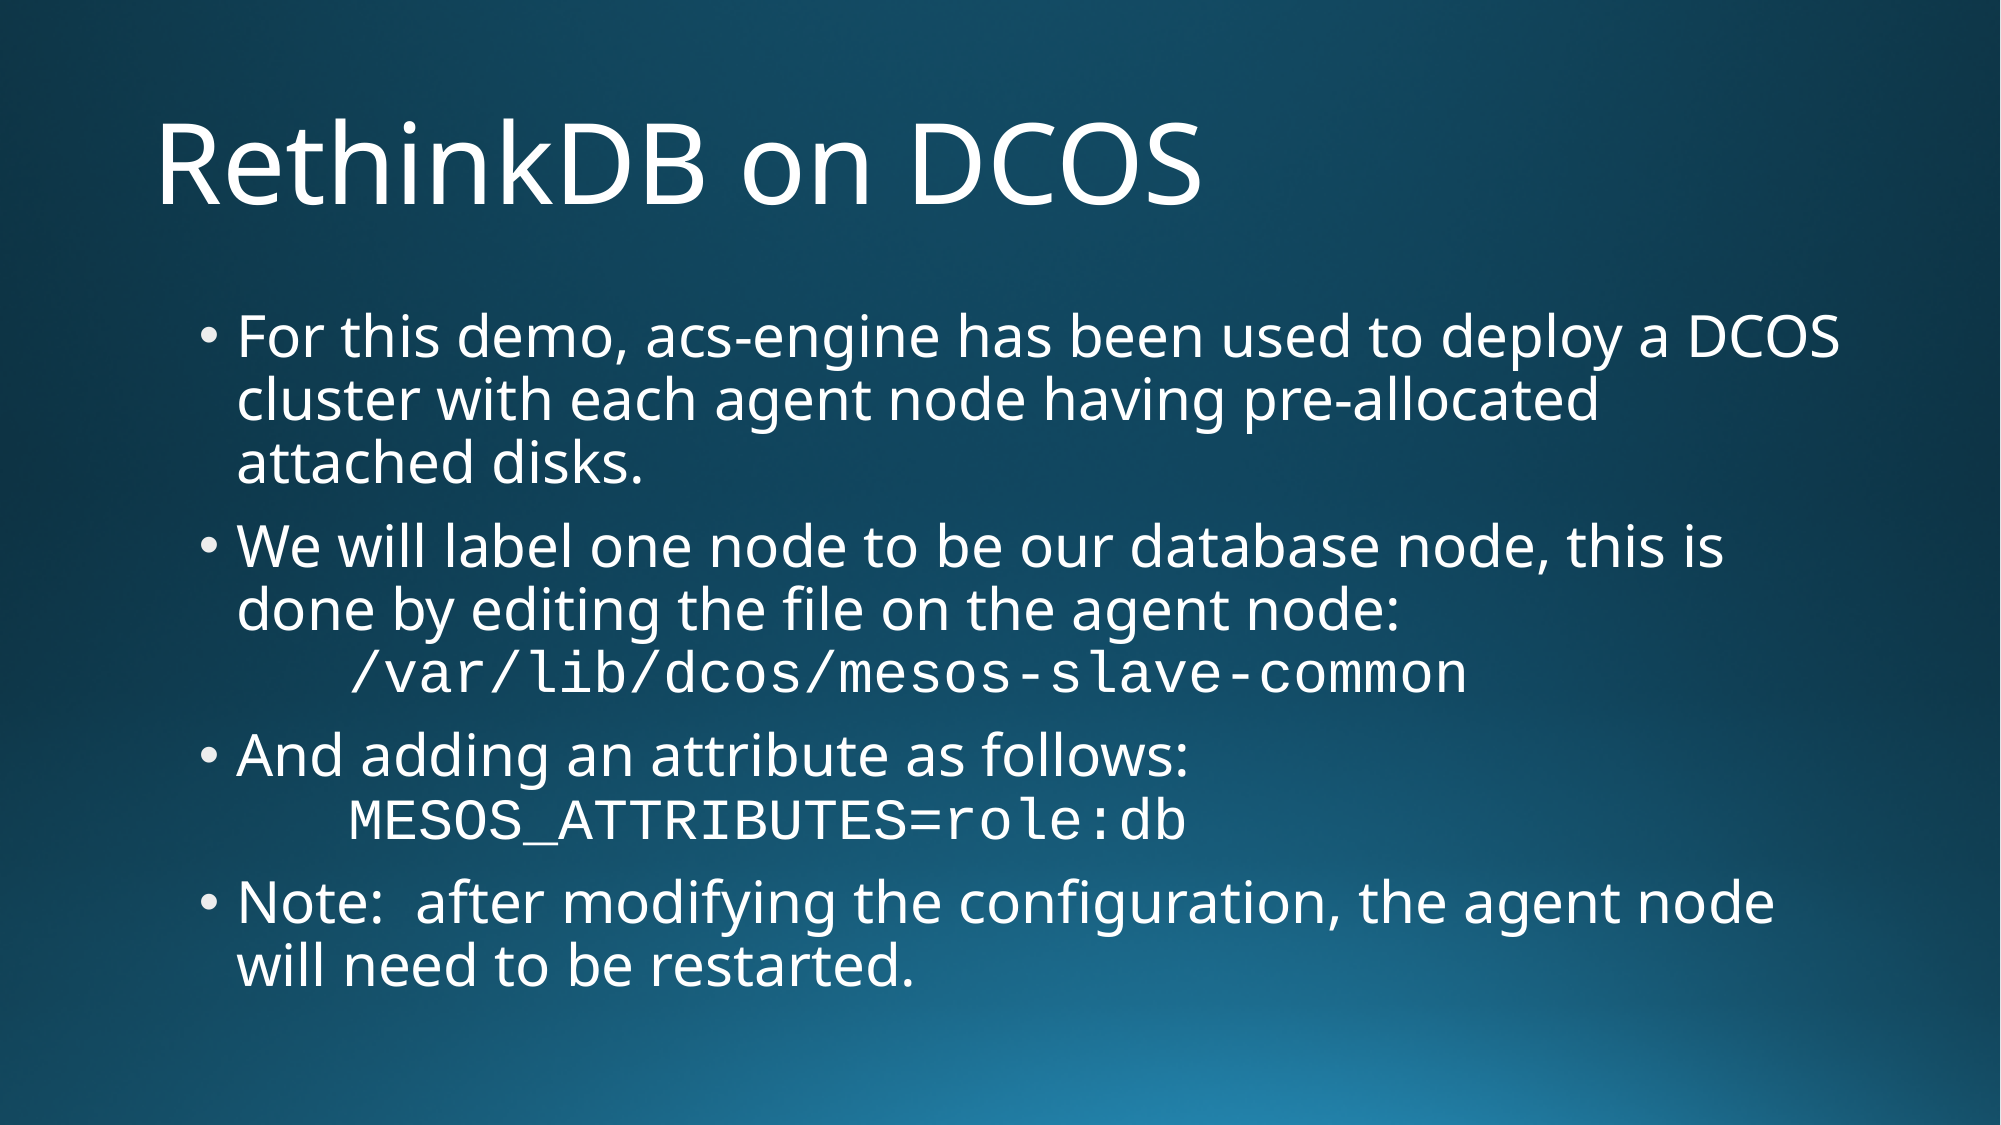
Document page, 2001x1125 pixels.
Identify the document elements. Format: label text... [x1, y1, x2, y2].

picture [0, 0, 2001, 1125]
list For this demo, acs-engine has been used to deploy a DCOS cluster with each agent node having pre-allocated attached disks. We will label one node to be our database node, this is done by editing the file on the agent node: /var/lib/dcos/mesos-slave-common And adding an attribute as follows: MESOS_ATTRIBUTES=role:db Note: after modifying the configuration, the agent node will need to be restarted. [183, 299, 1863, 1014]
title RethinkDB on DCOS [137, 59, 1863, 278]
